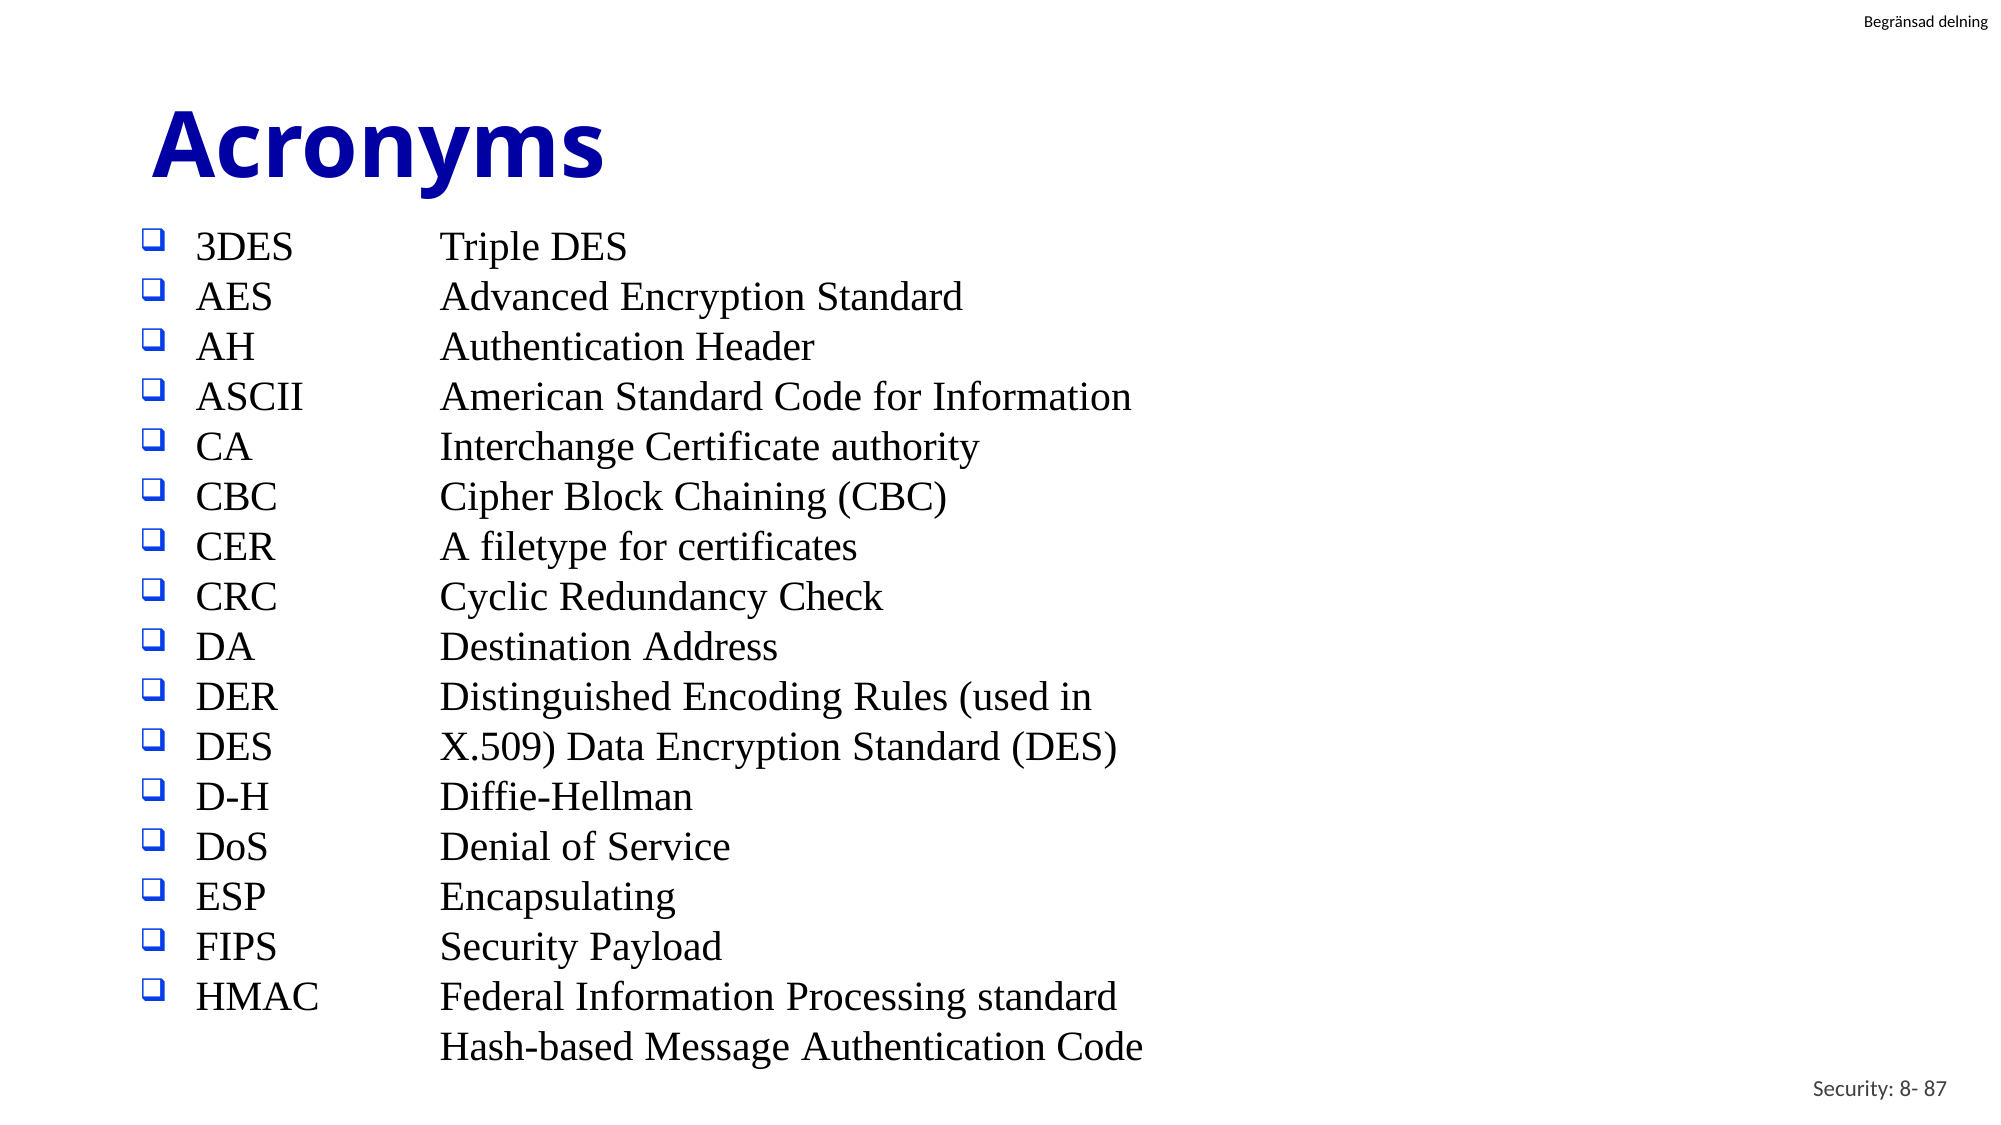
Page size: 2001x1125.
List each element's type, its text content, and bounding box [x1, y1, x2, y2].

slide_number Security: 8- 87 [1512, 1056, 1963, 1117]
title Acronyms [137, 74, 1863, 221]
text_box 3DES AES AH ASCII CA CBC CER CRC DA DER DES D-H DoS ESP FIPS HMAC [137, 216, 323, 1019]
text_box Triple DES Advanced Encryption Standard Authentication Header American Standard Code for Information Interchange Certificate authority Cipher Block Chaining (CBC) A filetype for certificates Cyclic Redundancy Check Destination Address Distinguished Encoding Rules (used in X.509) Data Encryption Standard (DES) Diffie-Hellman Denial of Service Encapsulating Security Payload Federal Information Processing standard Hash-based Message Authentication Code [437, 216, 1338, 1069]
